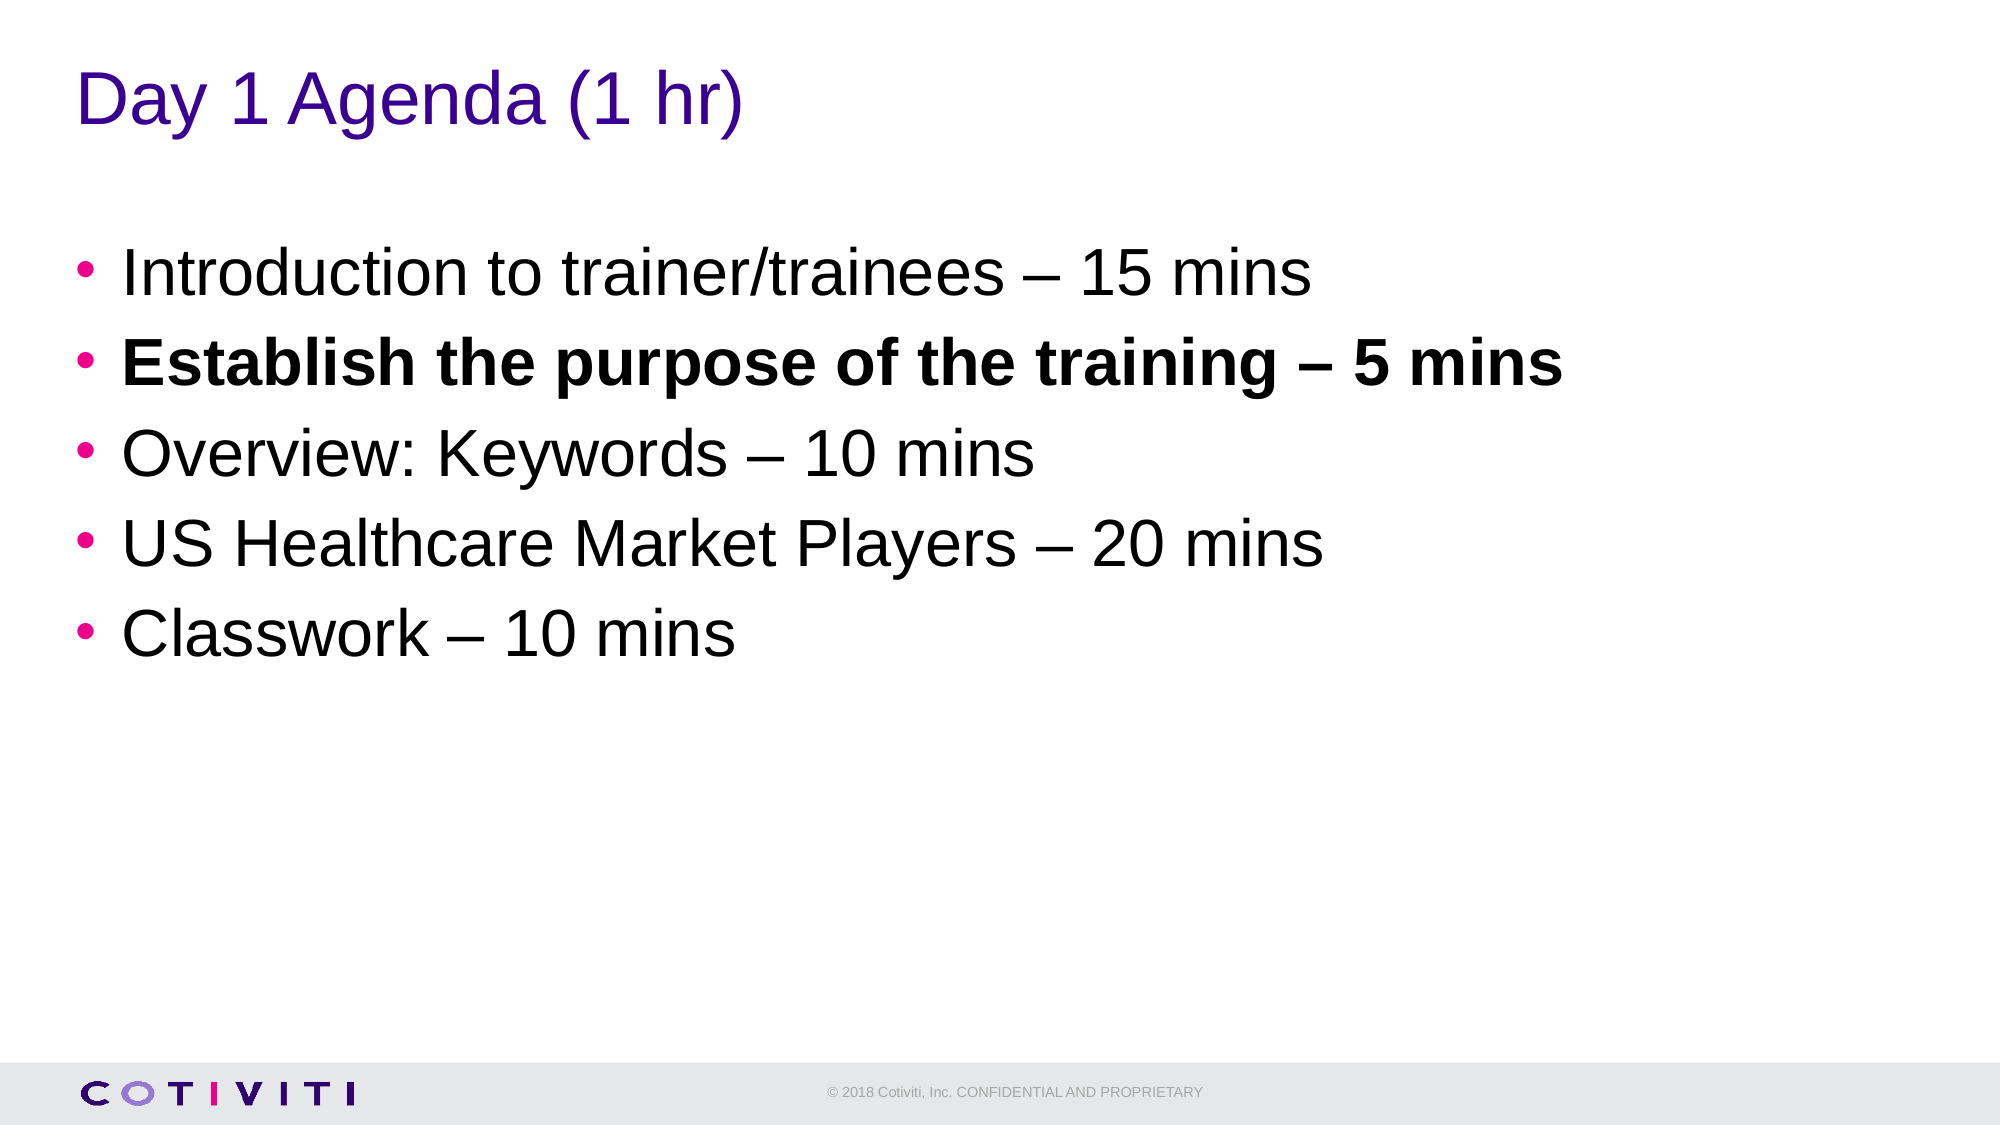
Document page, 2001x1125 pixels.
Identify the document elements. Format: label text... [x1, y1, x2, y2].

picture [75, 1066, 369, 1119]
list Introduction to trainer/trainees – 15 mins Establish the purpose of the training – 5 mins Overview: Keywords – 10 mins US Healthcare Market Players – 20 mins Classwork – 10 mins [75, 228, 1925, 1014]
title Day 1 Agenda (1 hr) [75, 59, 1925, 210]
